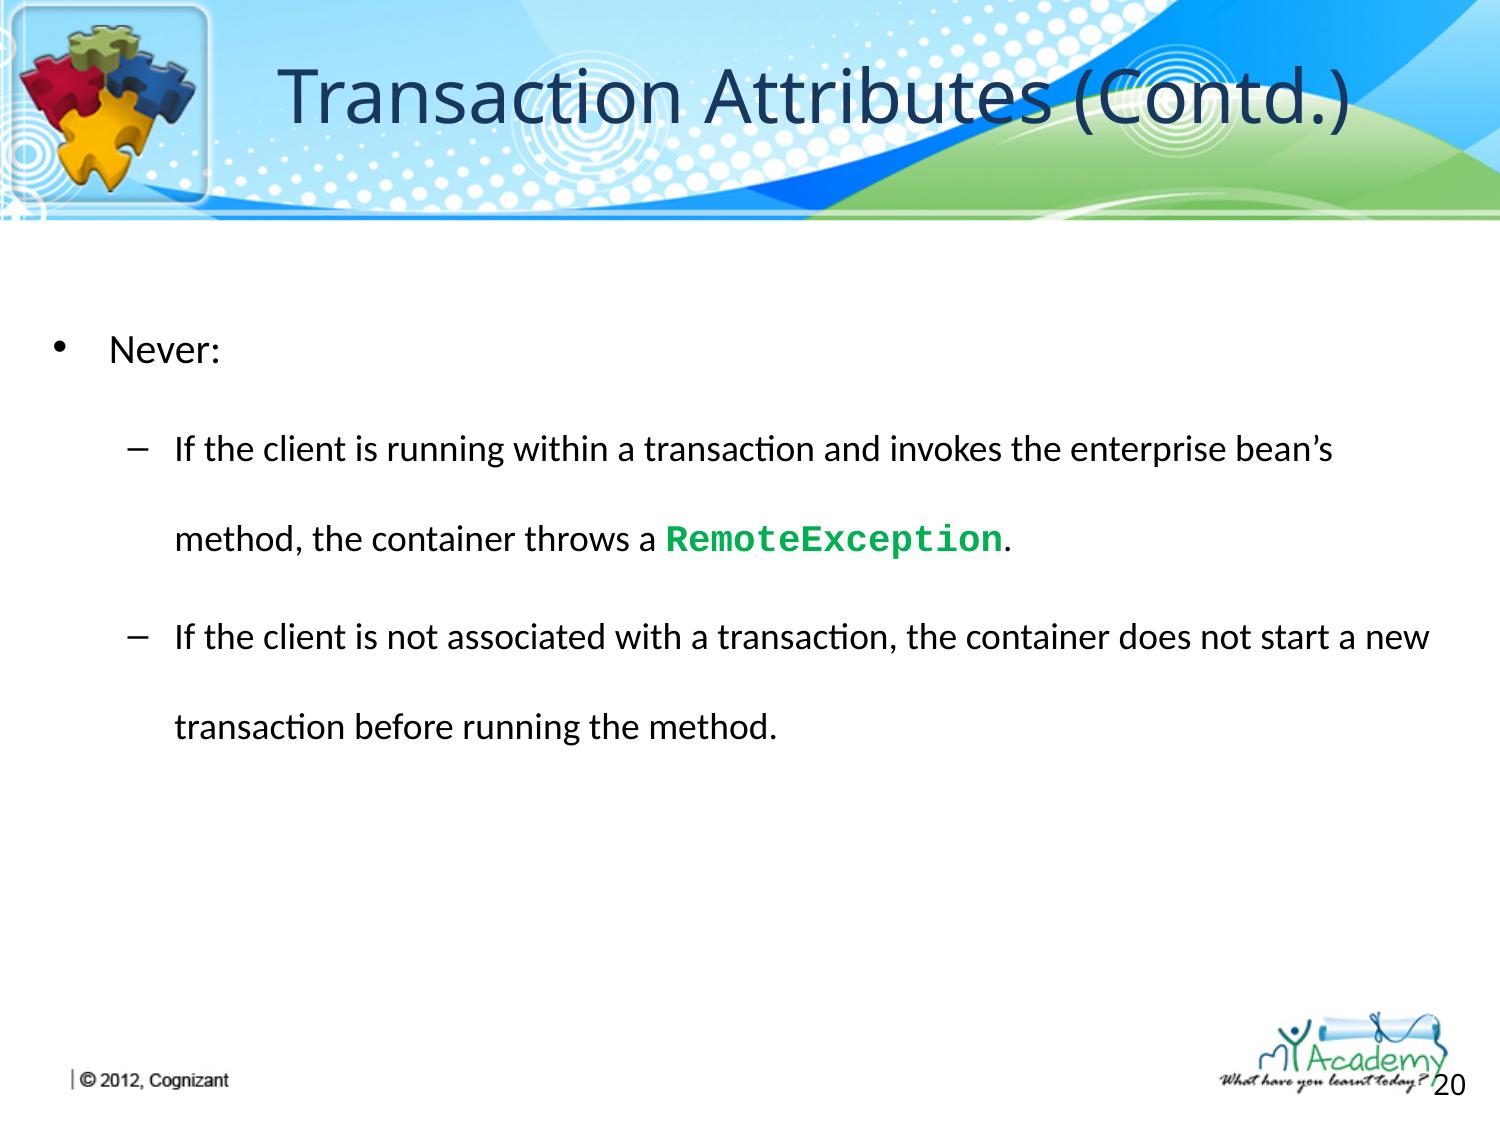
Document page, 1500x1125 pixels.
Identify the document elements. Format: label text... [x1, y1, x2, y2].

title Transaction Attributes (Contd.) [262, 0, 1500, 188]
slide_number 20 [1418, 1059, 1492, 1112]
picture [0, 0, 1500, 1125]
list Never: If the client is running within a transaction and invokes the enterprise bean’s method, the container throws a RemoteException. If the client is not associated with a transaction, the container does not start a new transaction before running the method. [37, 263, 1463, 1076]
